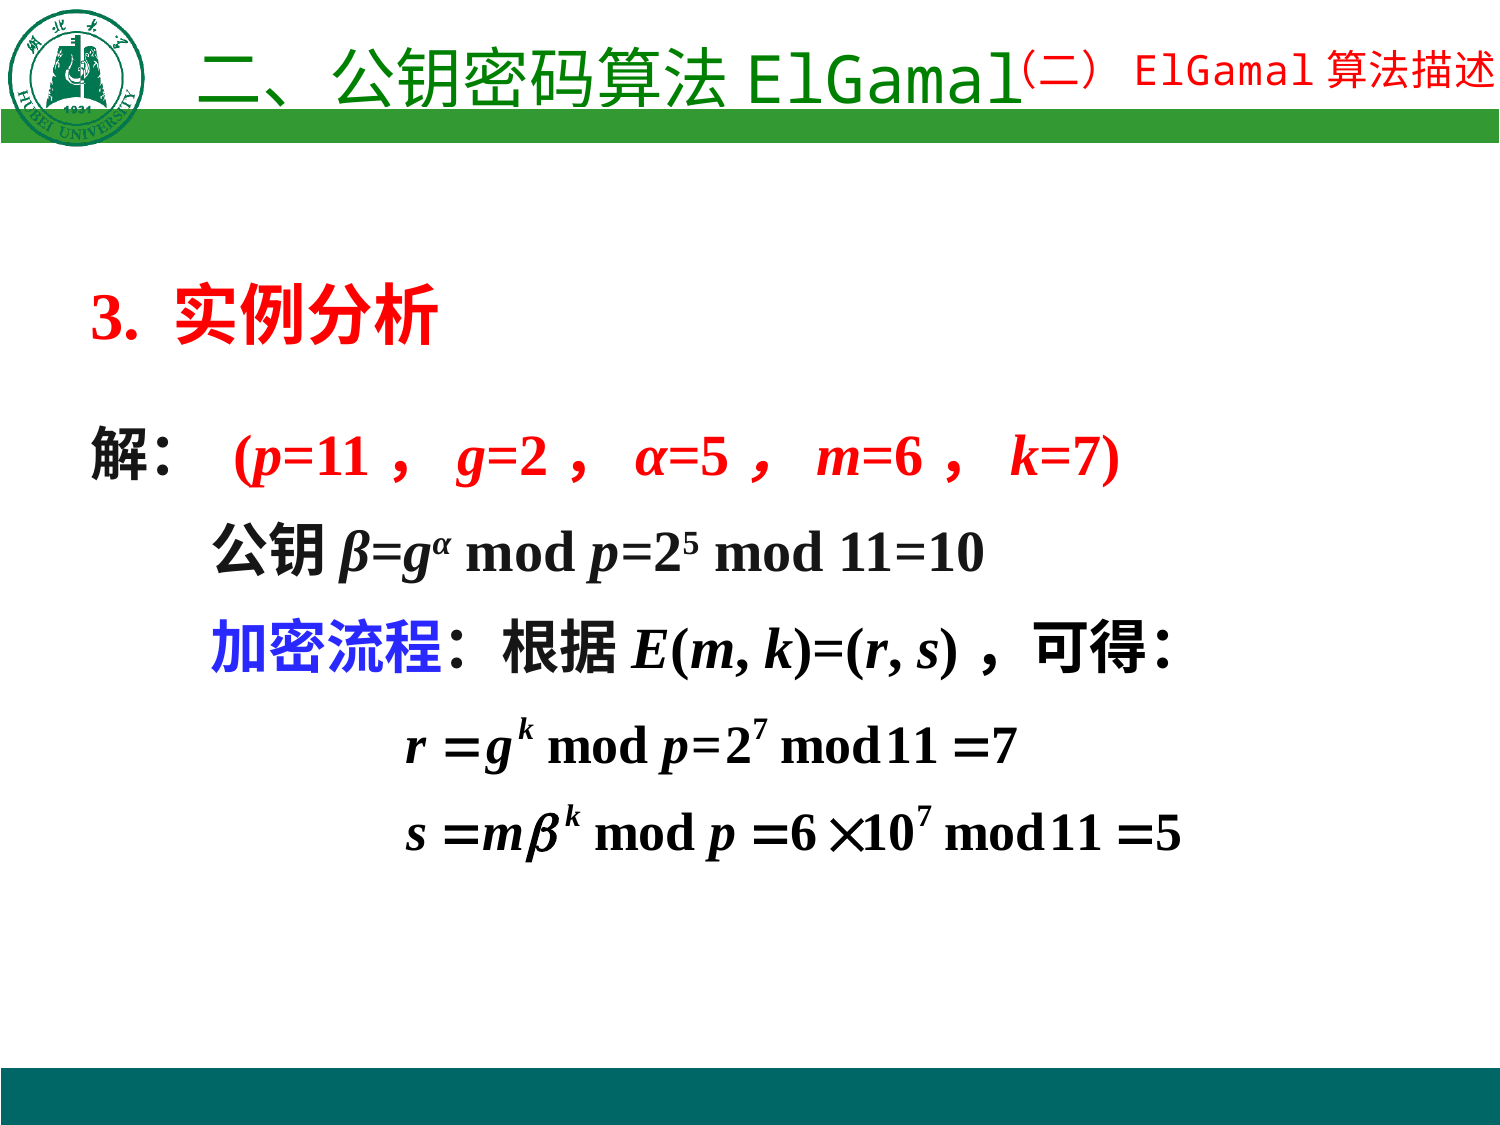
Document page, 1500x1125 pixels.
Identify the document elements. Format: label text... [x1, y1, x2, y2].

list 3. 实例分析 解： (p=11，g=2，α=5，m=6，k=7) 公钥β=gα mod p=25 mod 11=10 加密流程：根据E(m, k)=(r, s)，可得： [74, 249, 1483, 1042]
picture [0, 1067, 1500, 1125]
picture [0, 0, 167, 175]
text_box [395, 703, 1194, 875]
